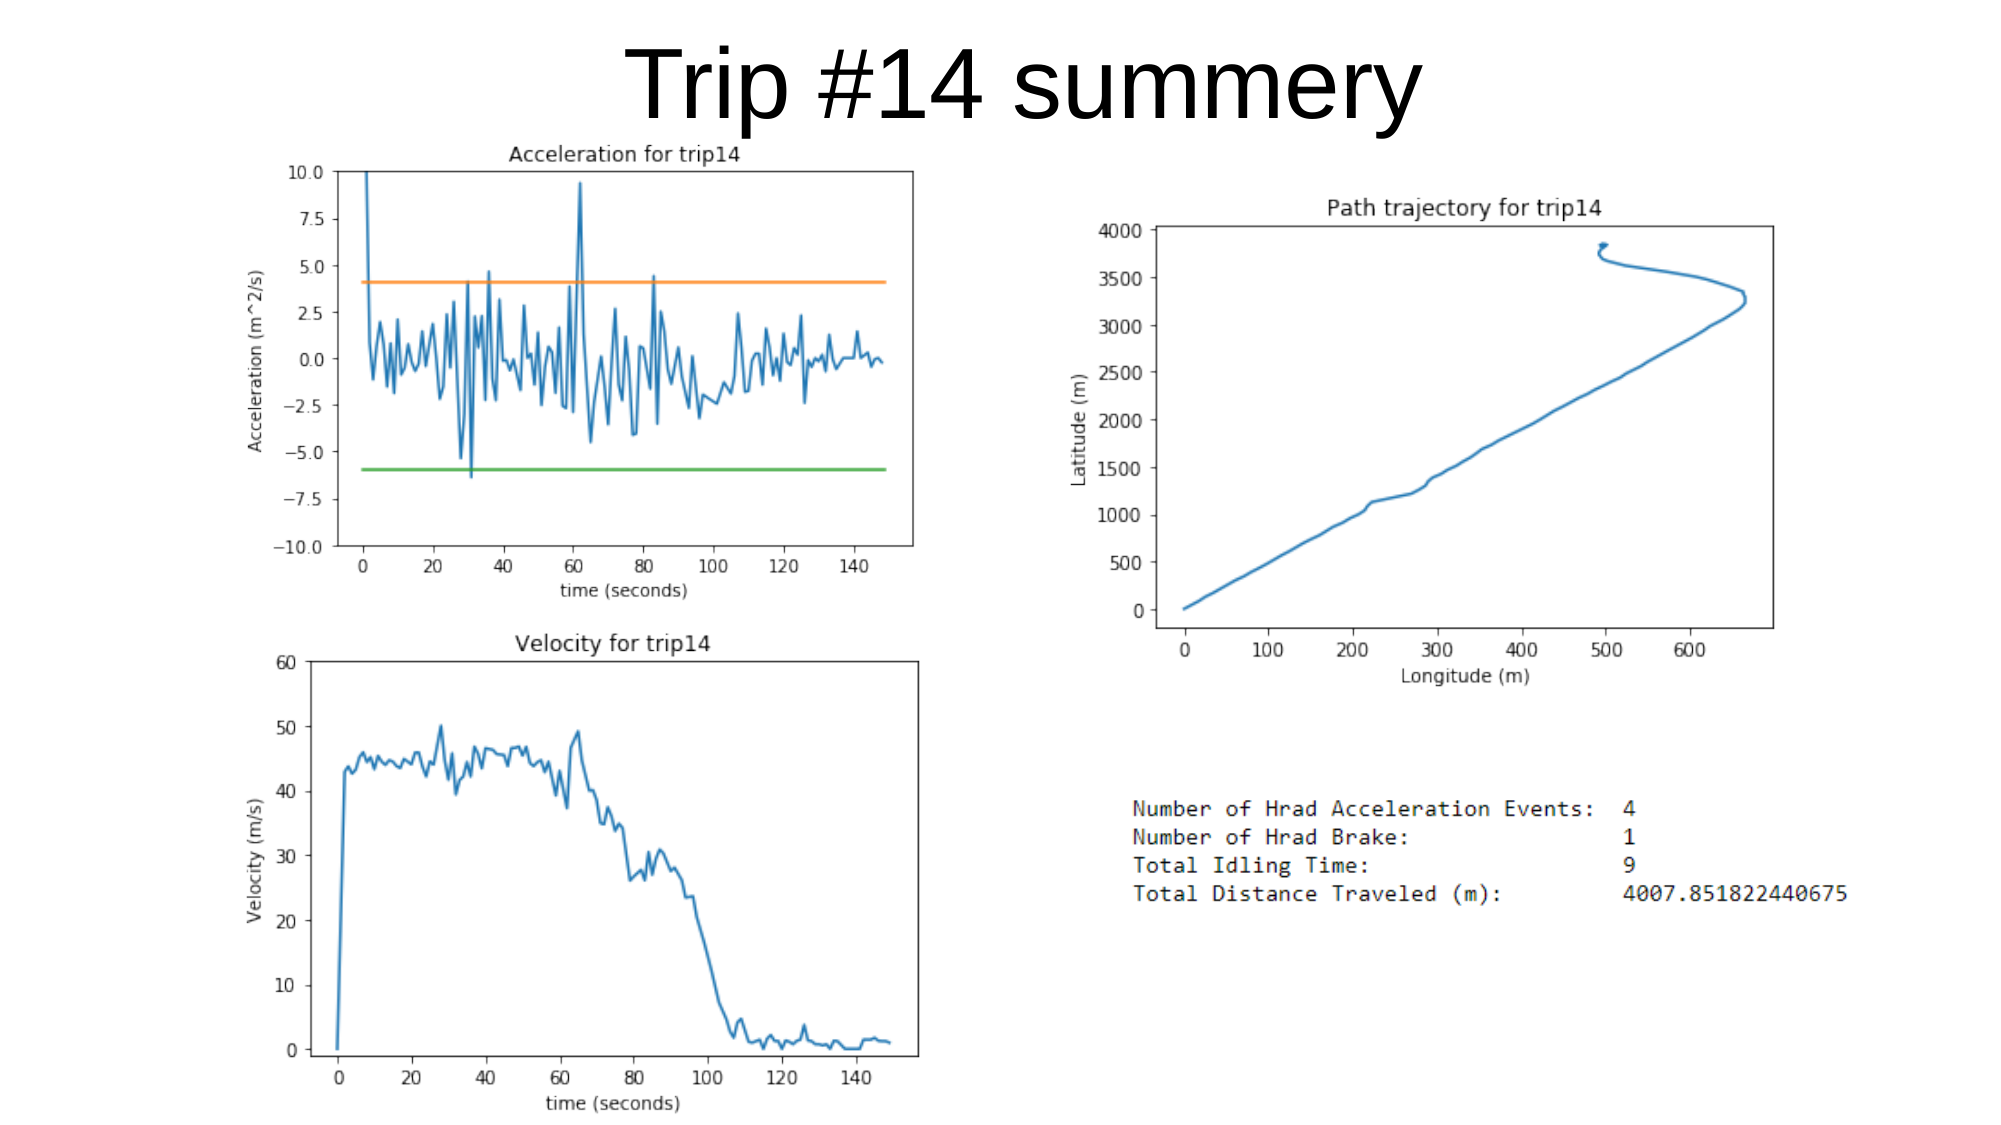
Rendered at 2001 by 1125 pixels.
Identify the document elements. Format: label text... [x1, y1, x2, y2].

picture [1058, 185, 1786, 698]
picture [1122, 788, 1956, 917]
text_box Trip #14 summery [173, 11, 1874, 169]
picture [236, 133, 923, 611]
picture [236, 621, 929, 1125]
